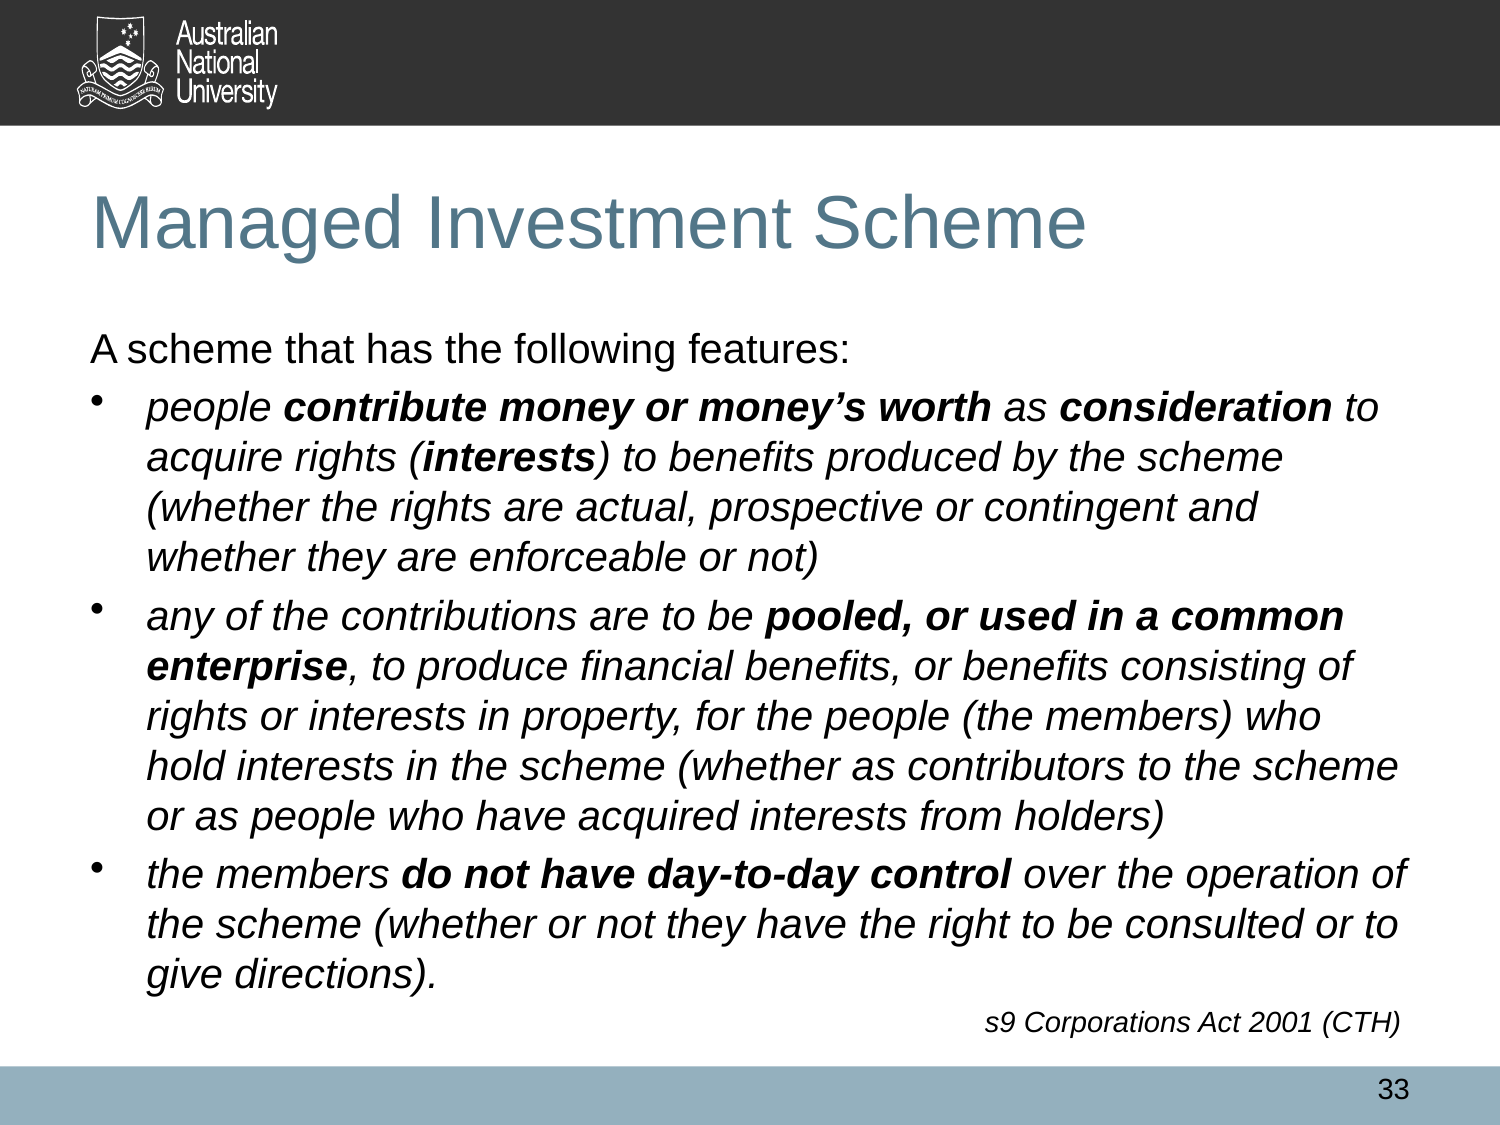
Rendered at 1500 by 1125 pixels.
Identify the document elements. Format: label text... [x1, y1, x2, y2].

list A scheme that has the following features: people contribute money or money’s worth as consideration to acquire rights (interests) to benefits produced by the scheme (whether the rights are actual, prospective or contingent and whether they are enforceable or not) any of the contributions are to be pooled, or used in a common enterprise, to produce financial benefits, or benefits consisting of rights or interests in property, for the people (the members) who hold interests in the scheme (whether as contributors to the scheme or as people who have acquired interests from holders) the members do not have day-to-day control over the operation of the scheme (whether or not they have the right to be consulted or to give directions). s9 Corporations Act 2001 (CTH) [75, 314, 1425, 1005]
title Managed Investment Scheme [76, 125, 1427, 313]
slide_number 33 [1328, 1062, 1425, 1098]
